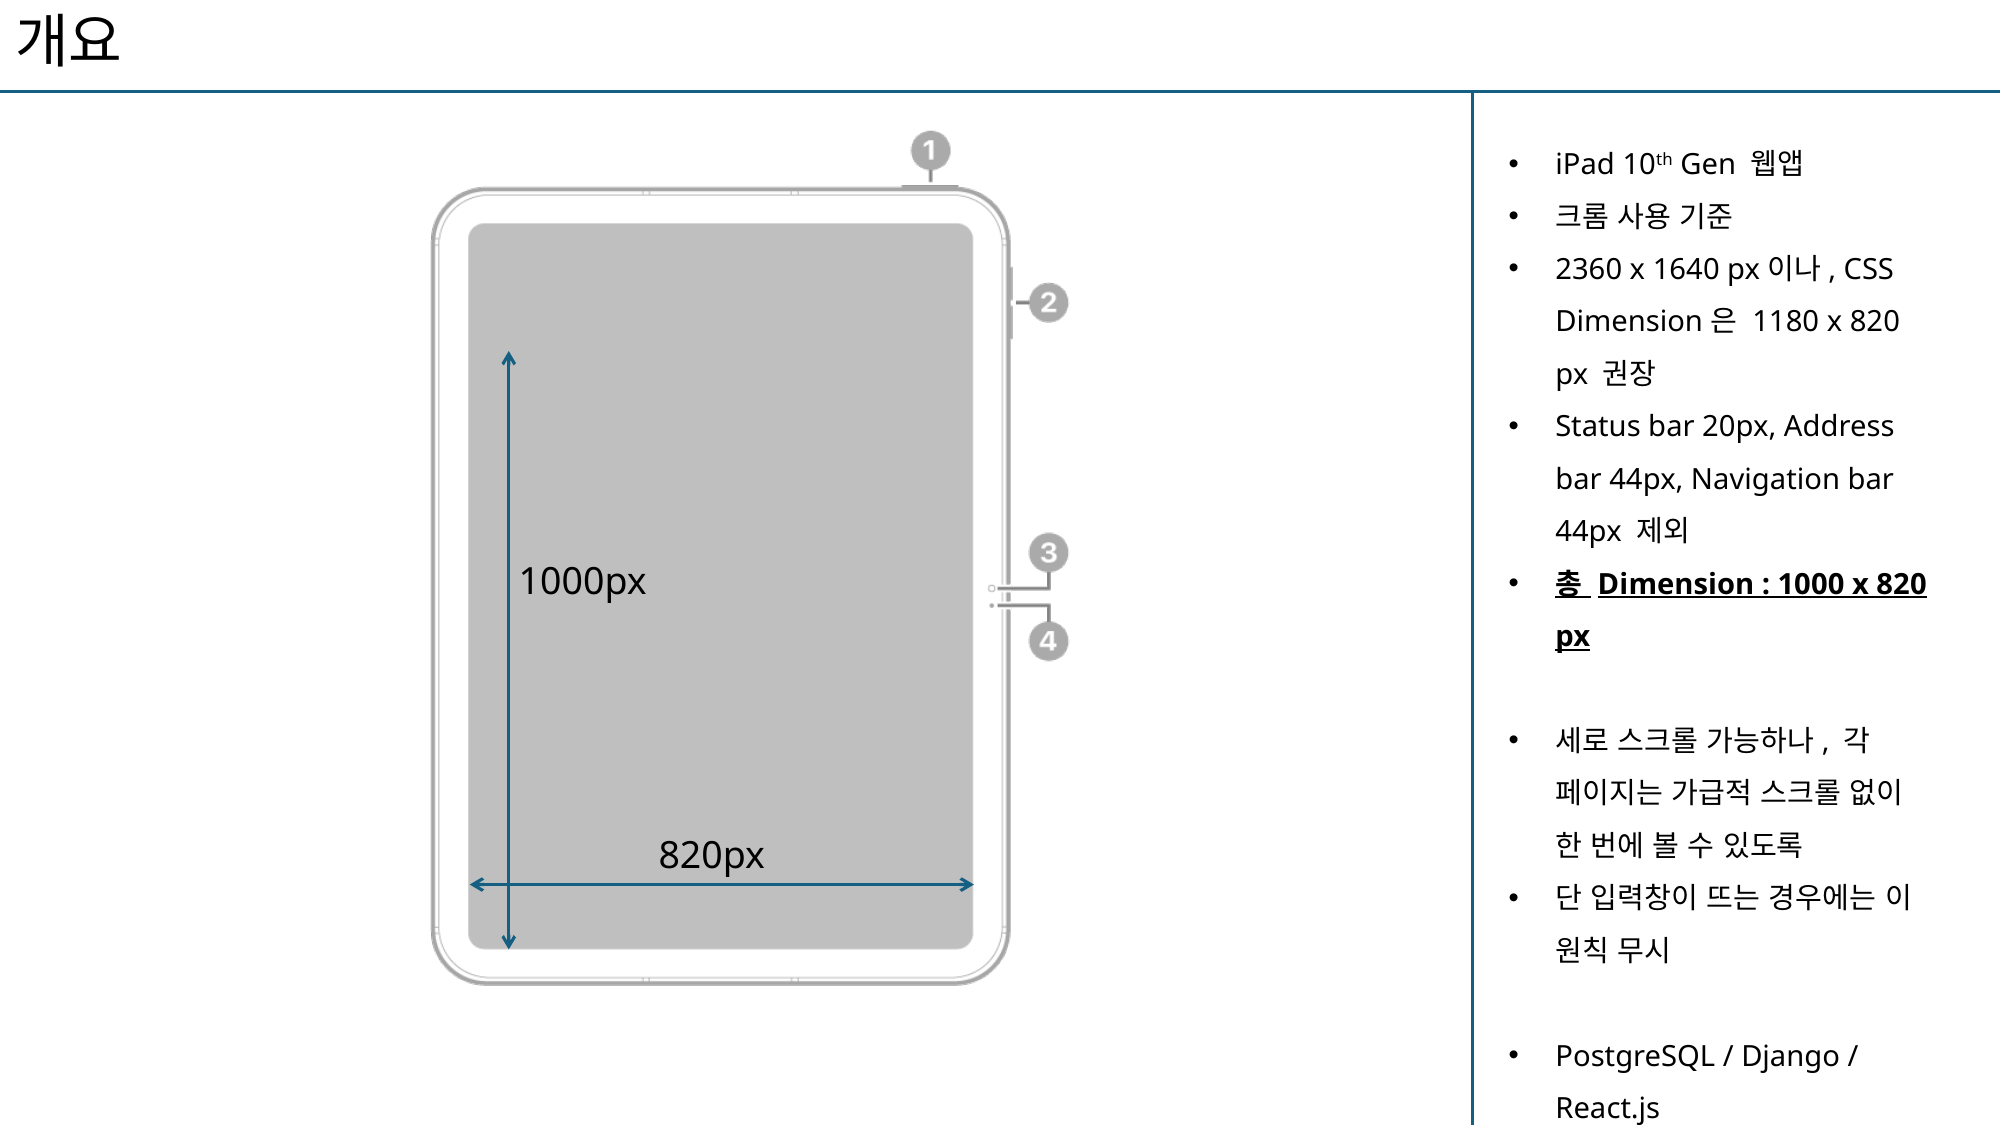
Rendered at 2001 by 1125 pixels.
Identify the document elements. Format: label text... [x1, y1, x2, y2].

title 개요 [0, 3, 2000, 84]
picture [294, 70, 1149, 1085]
text_box iPad 10th Gen 웹앱 크롬 사용 기준 2360 x 1640 px이나, CSS Dimension은 1180 x 820 px 권장 Status bar 20px, Address bar 44px, Navigation bar 44px 제외 총 Dimension : 1000 x 820 px 세로 스크롤 가능하나, 각 페이지는 가급적 스크롤 없이 한 번에 볼 수 있도록 단 입력창이 뜨는 경우에는 이 원칙 무시 PostgreSQL / Django / React.js [1493, 120, 1947, 1125]
